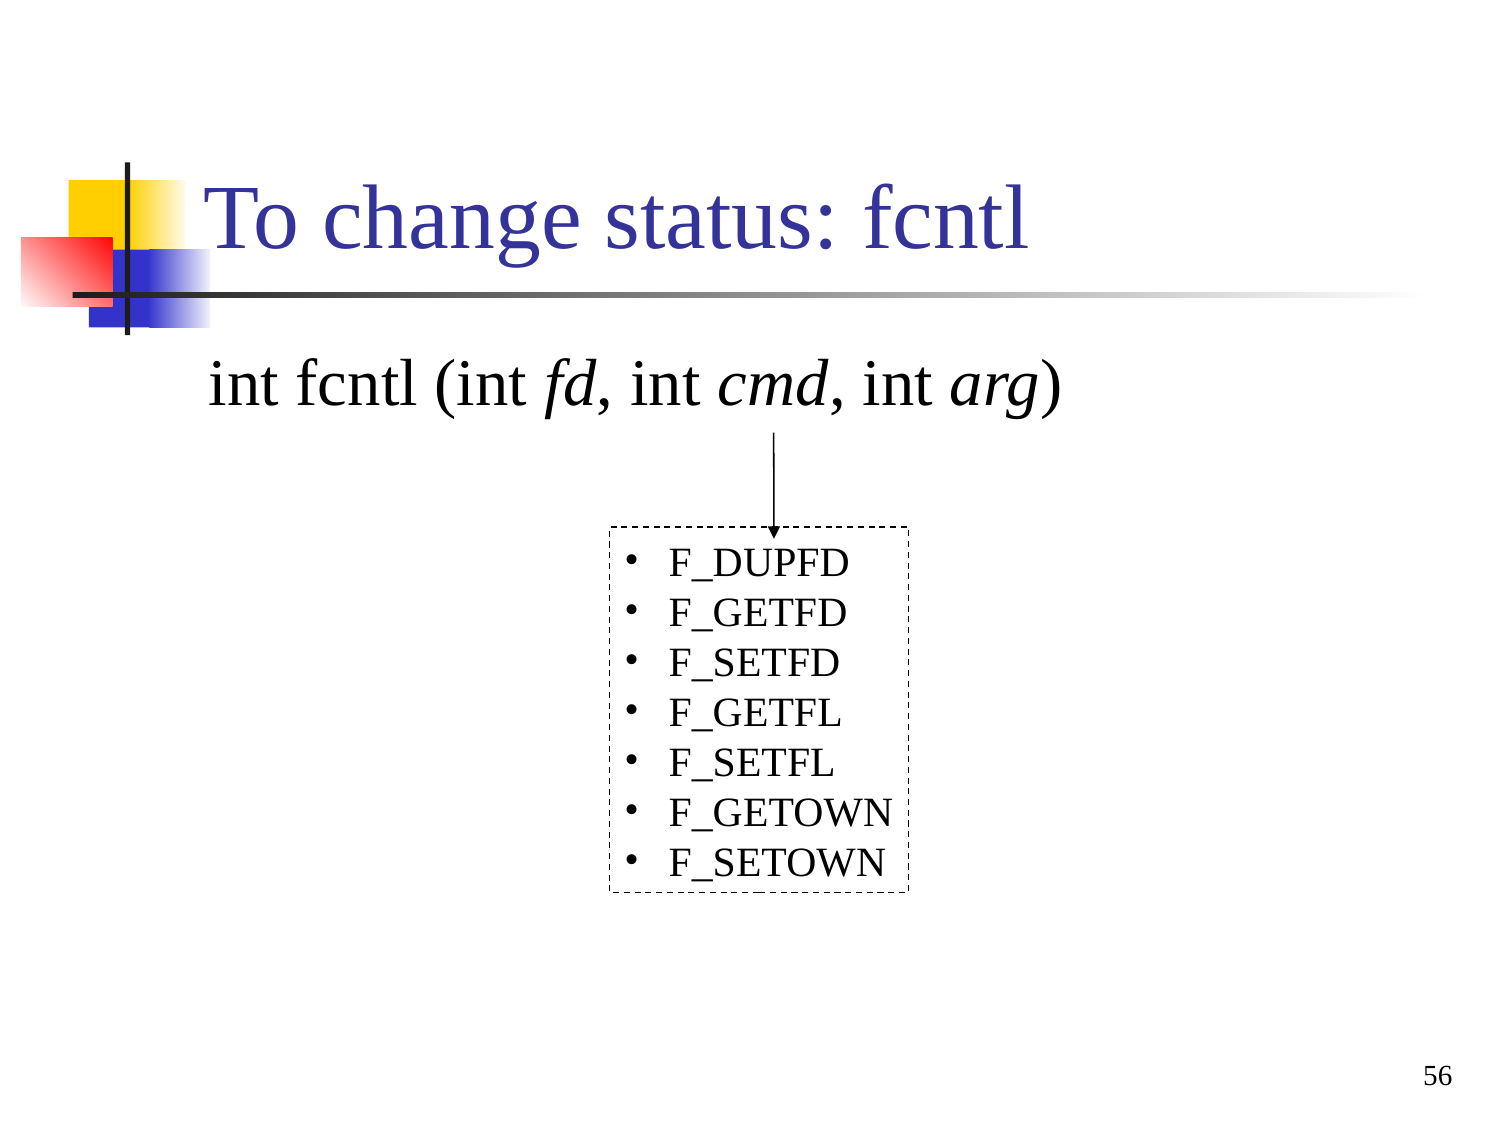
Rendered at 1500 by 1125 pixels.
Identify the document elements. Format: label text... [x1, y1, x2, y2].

slide_number 56 [1154, 1023, 1468, 1100]
list int fcntl (int fd, int cmd, int arg)‏ [193, 331, 1469, 445]
text_box [767, 432, 781, 539]
text_box F_DUPFD F_GETFD F_SETFD F_GETFL F_SETFL F_GETOWN F_SETOWN [609, 527, 909, 893]
title To change status: fcntl [188, 35, 1468, 275]
